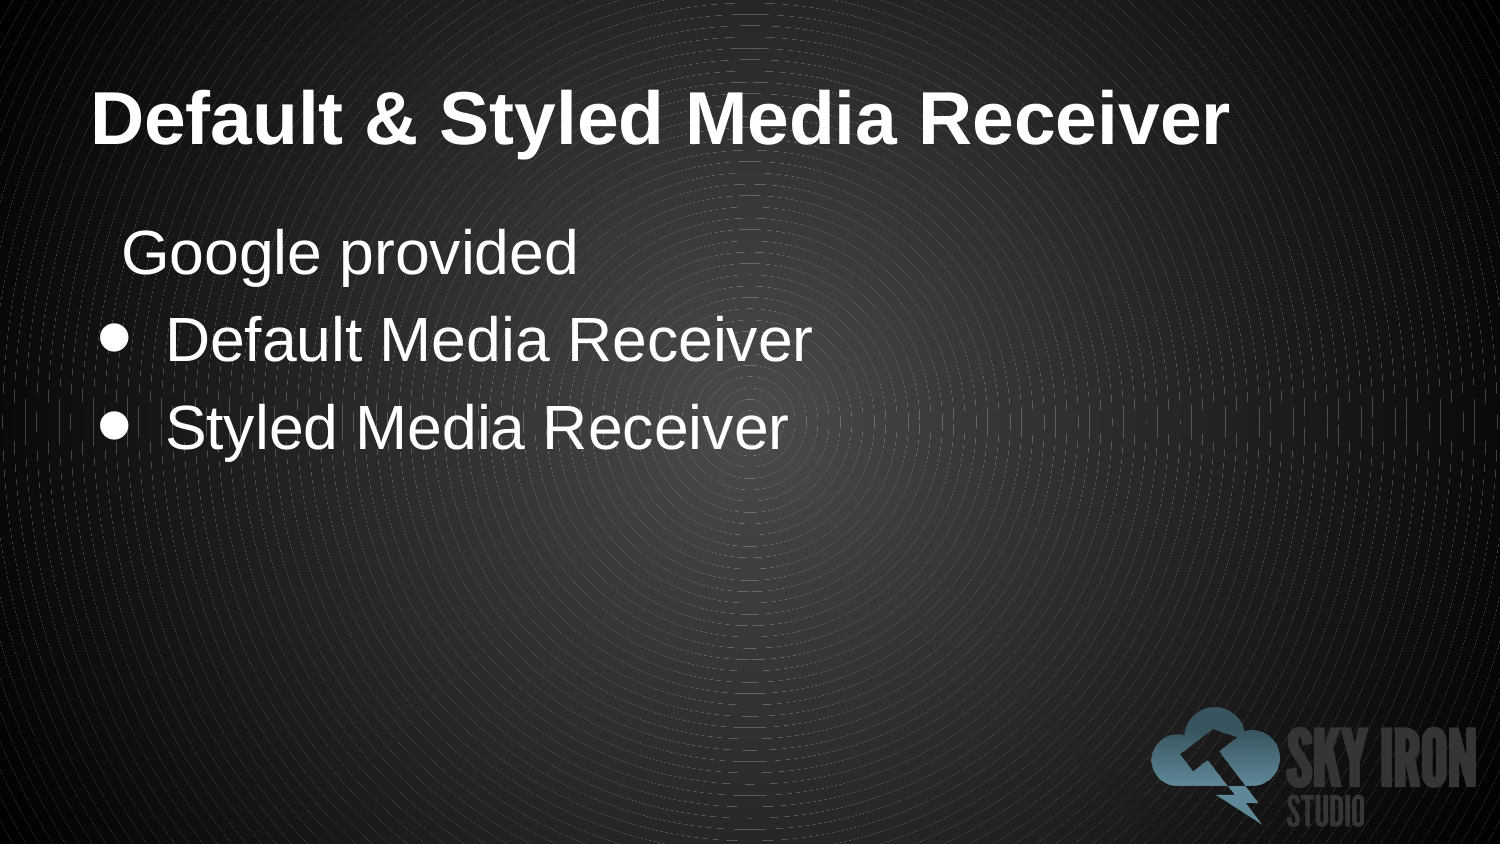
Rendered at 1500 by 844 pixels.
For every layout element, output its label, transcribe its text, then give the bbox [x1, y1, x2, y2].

list Google provided Default Media Receiver Styled Media Receiver [75, 196, 1425, 808]
title Default & Styled Media Receiver [75, 33, 1425, 175]
picture [1151, 706, 1477, 827]
